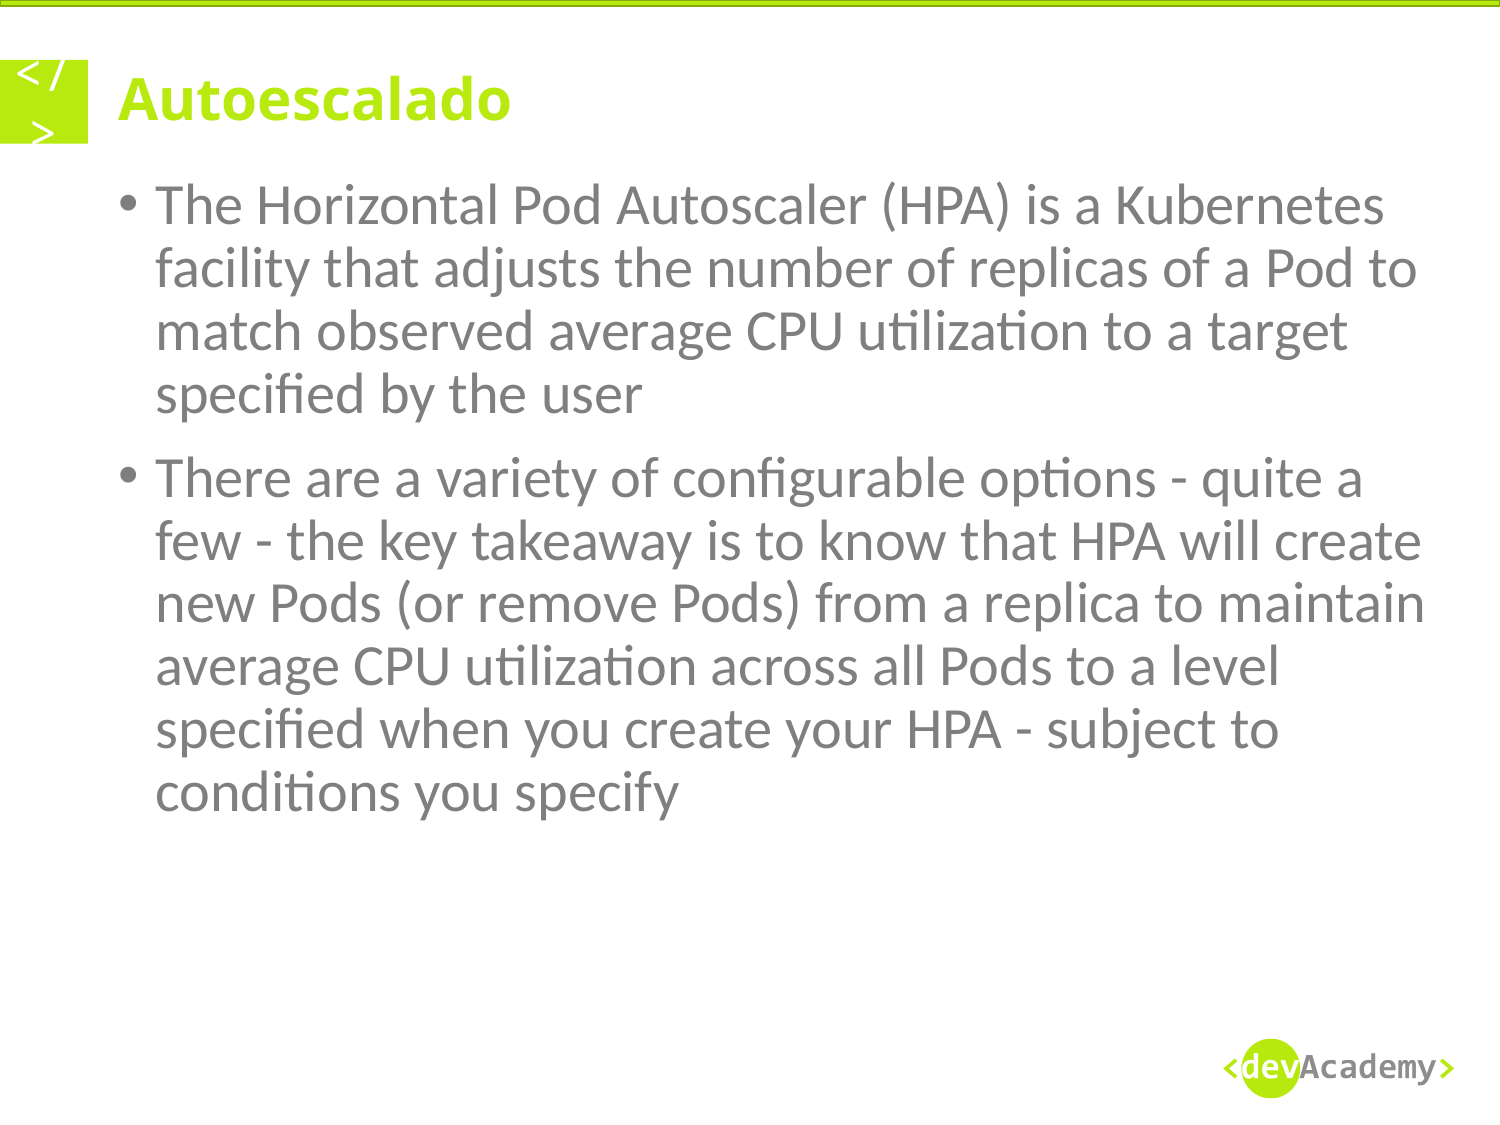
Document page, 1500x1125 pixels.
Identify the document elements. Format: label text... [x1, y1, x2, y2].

list The Horizontal Pod Autoscaler (HPA) is a Kubernetes facility that adjusts the number of replicas of a Pod to match observed average CPU utilization to a target specified by the user There are a variety of configurable options - quite a few - the key takeaway is to know that HPA will create new Pods (or remove Pods) from a replica to maintain average CPU utilization across all Pods to a level specified when you create your HPA - subject to conditions you specify [103, 167, 1458, 1014]
picture [1218, 1036, 1458, 1102]
title Autoescalado [103, 59, 1458, 144]
